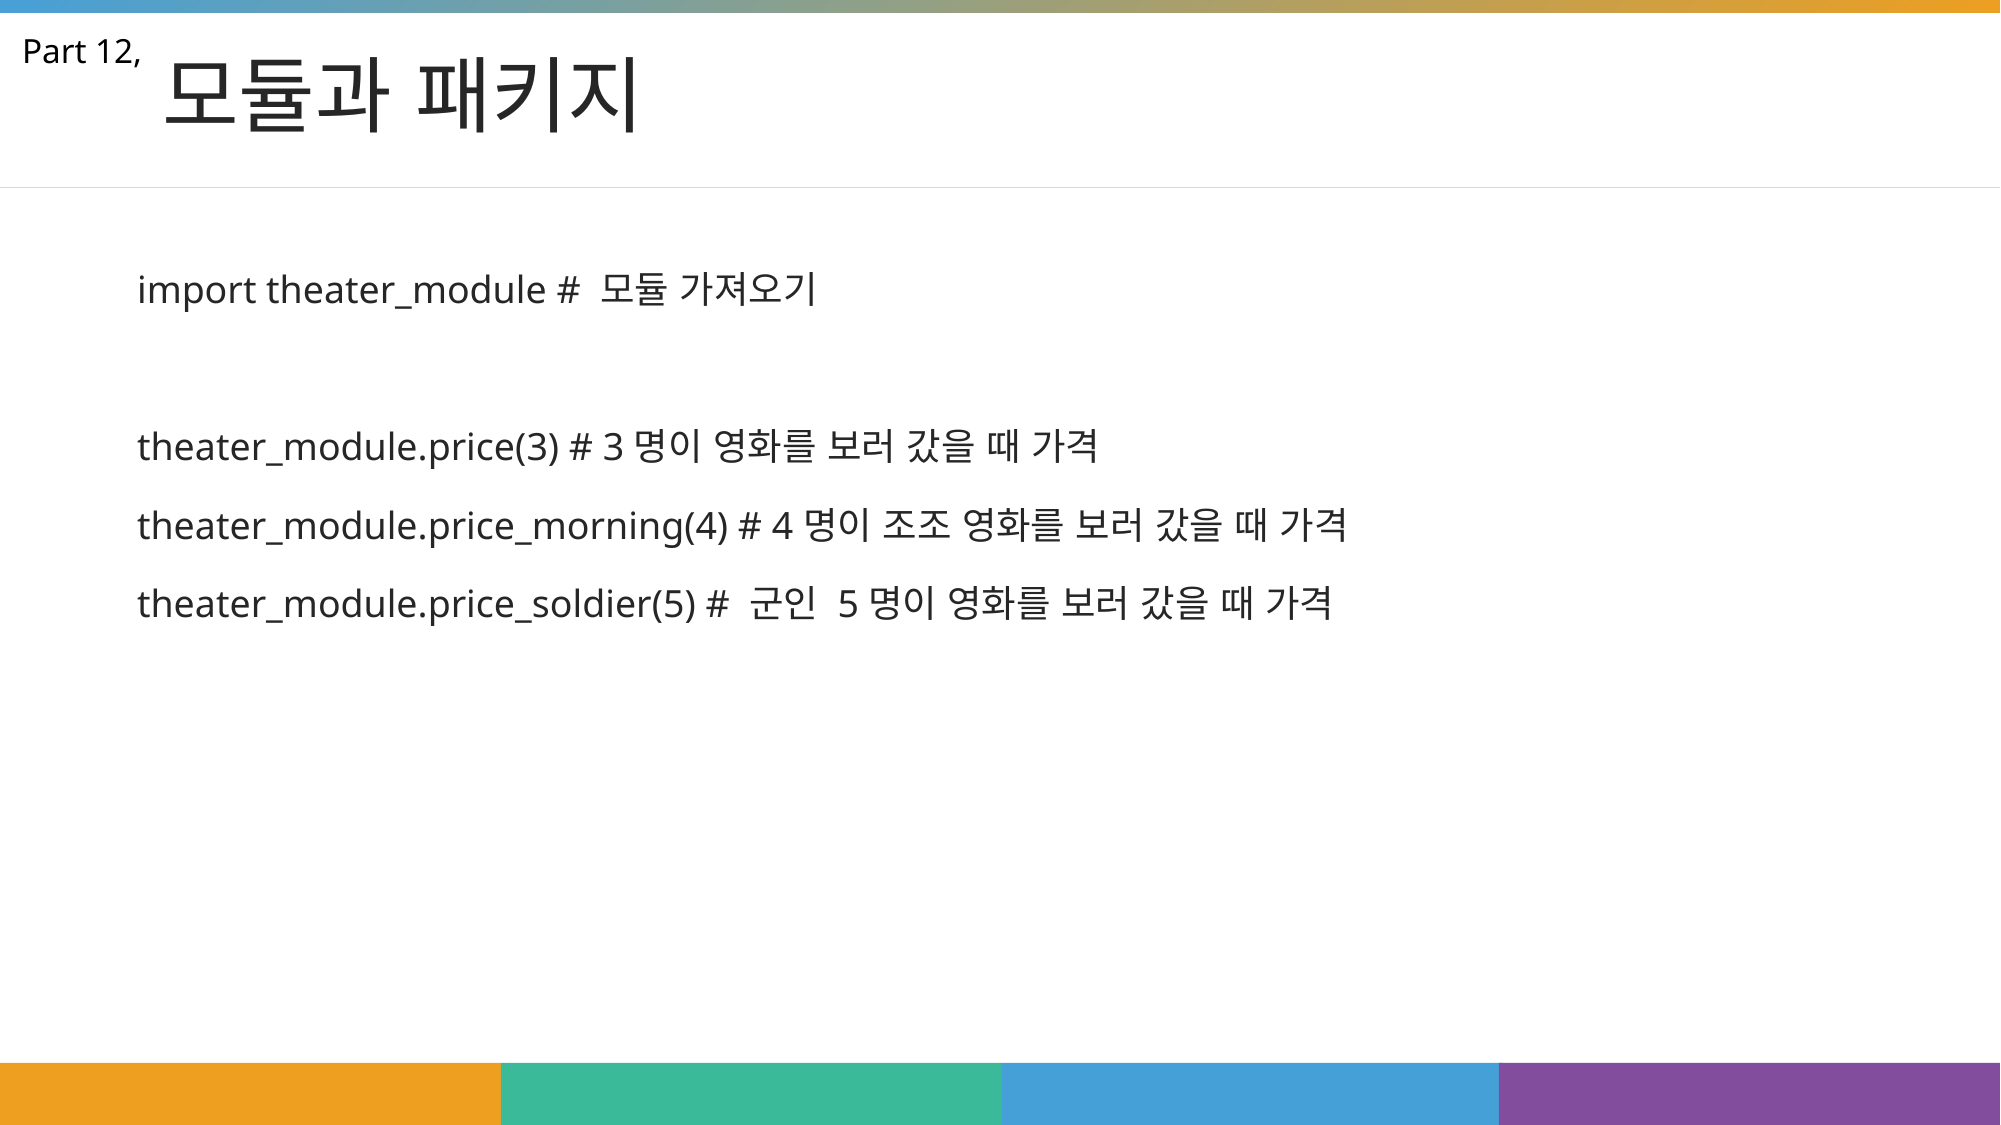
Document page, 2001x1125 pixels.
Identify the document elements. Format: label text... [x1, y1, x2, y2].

text_box Part 12, [7, 22, 147, 78]
text_box [0, 0, 2000, 13]
title 모듈과 패키지 [147, 20, 1853, 179]
list import theater_module # 모듈 가져오기 theater_module.price(3) # 3명이 영화를 보러 갔을 때 가격 theater_module.price_morning(4) # 4명이 조조 영화를 보러 갔을 때 가격 theater_module.price_soldier(5) # 군인 5명이 영화를 보러 갔을 때 가격 [122, 253, 1928, 1059]
